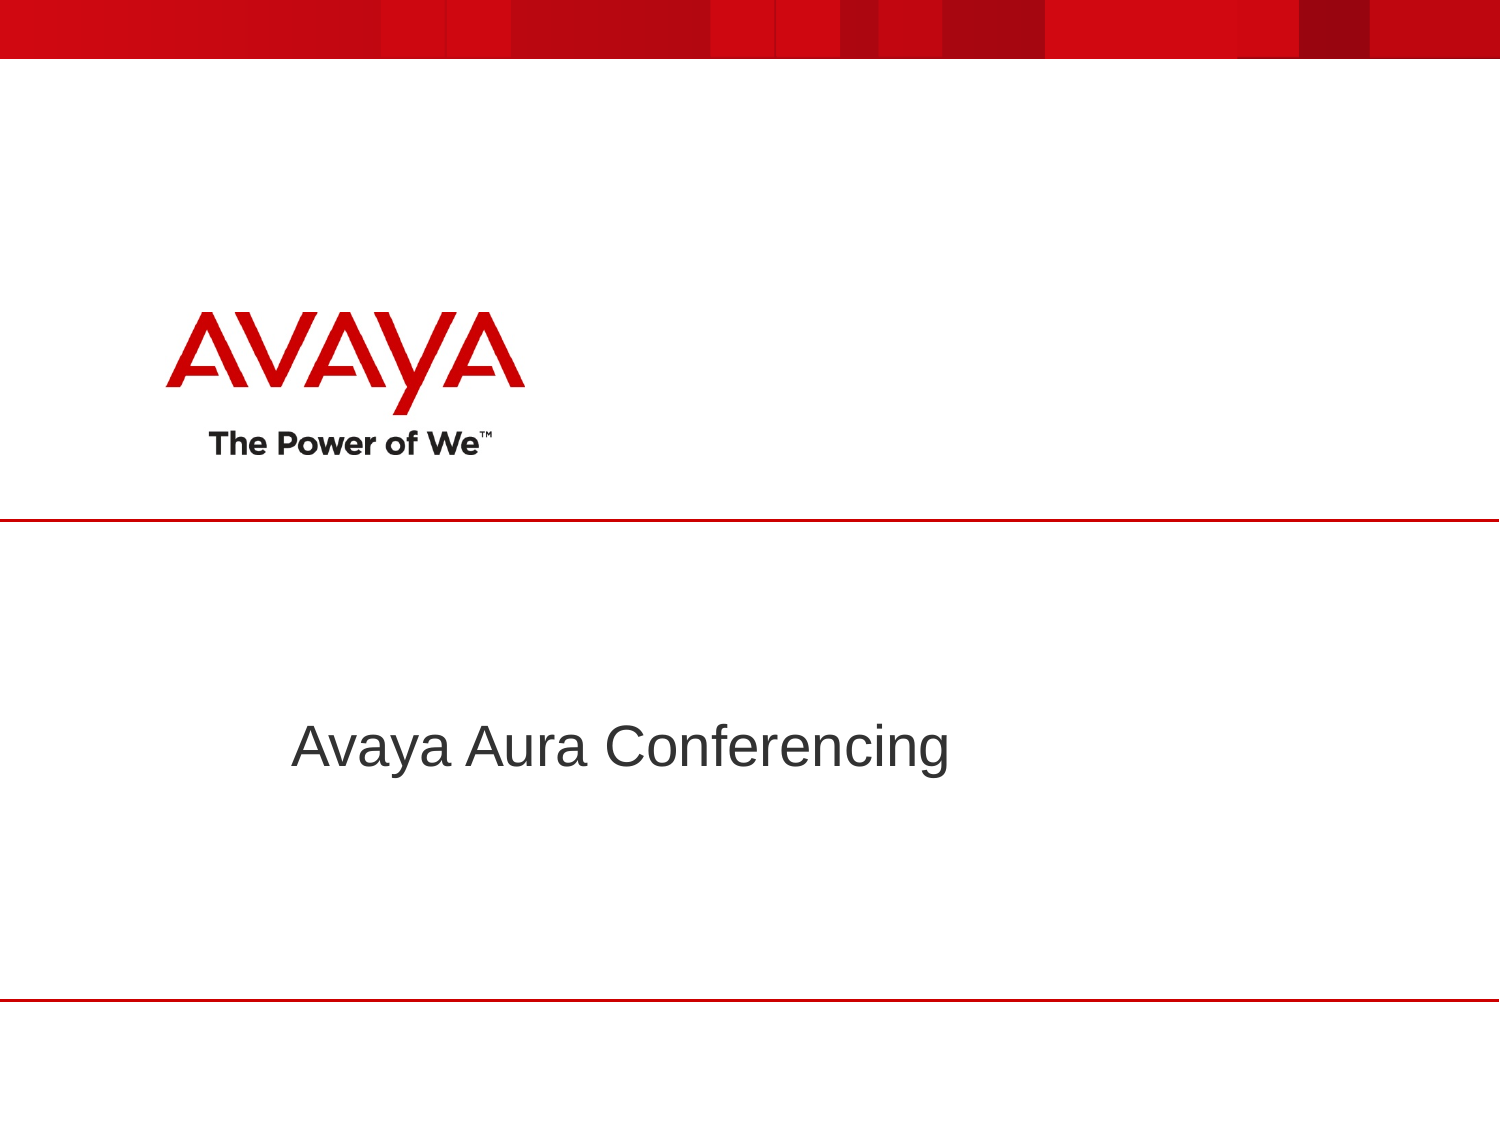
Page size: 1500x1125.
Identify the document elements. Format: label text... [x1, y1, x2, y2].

picture [165, 312, 525, 455]
title Avaya Aura Conferencing [276, 562, 1275, 787]
